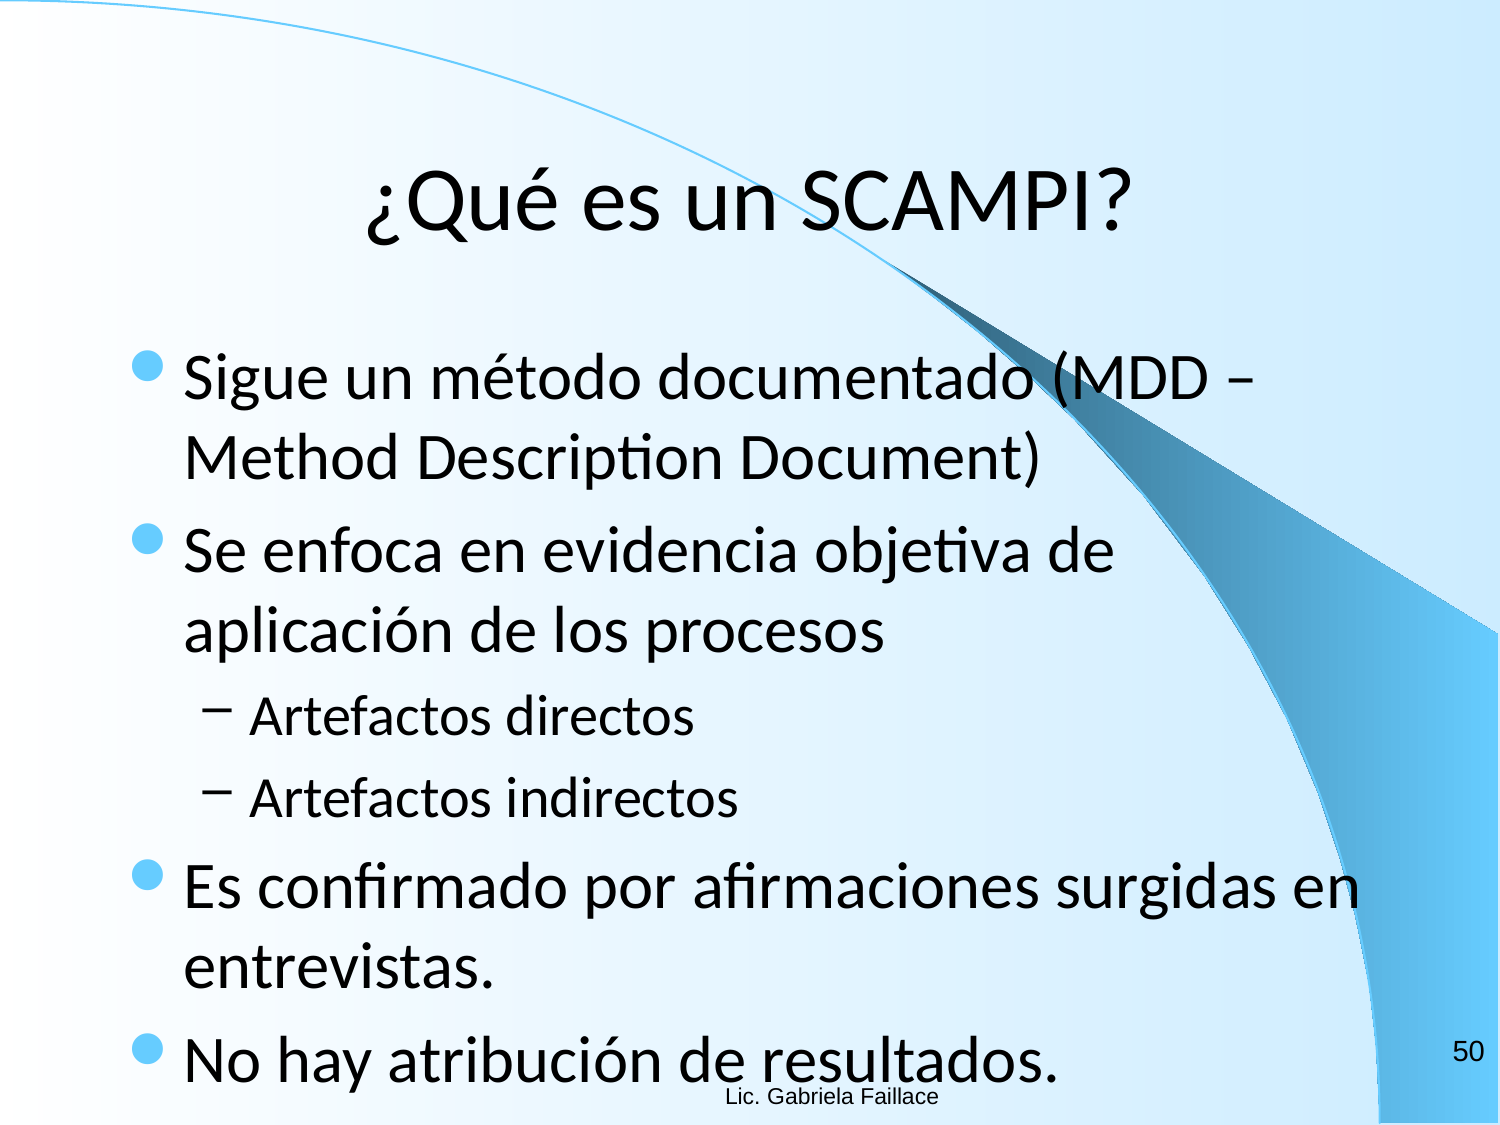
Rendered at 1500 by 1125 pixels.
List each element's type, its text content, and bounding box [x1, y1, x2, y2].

text_box 50 [1149, 1024, 1500, 1103]
text_box Lic. Gabriela Faillace [656, 1074, 1008, 1117]
list Sigue un método documentado (MDD – Method Description Document) Se enfoca en evidencia objetiva de aplicación de los procesos Artefactos directos Artefactos indirectos Es confirmado por afirmaciones surgidas en entrevistas. No hay atribución de resultados. [112, 324, 1388, 1001]
title ¿Qué es un SCAMPI? [112, 99, 1388, 288]
